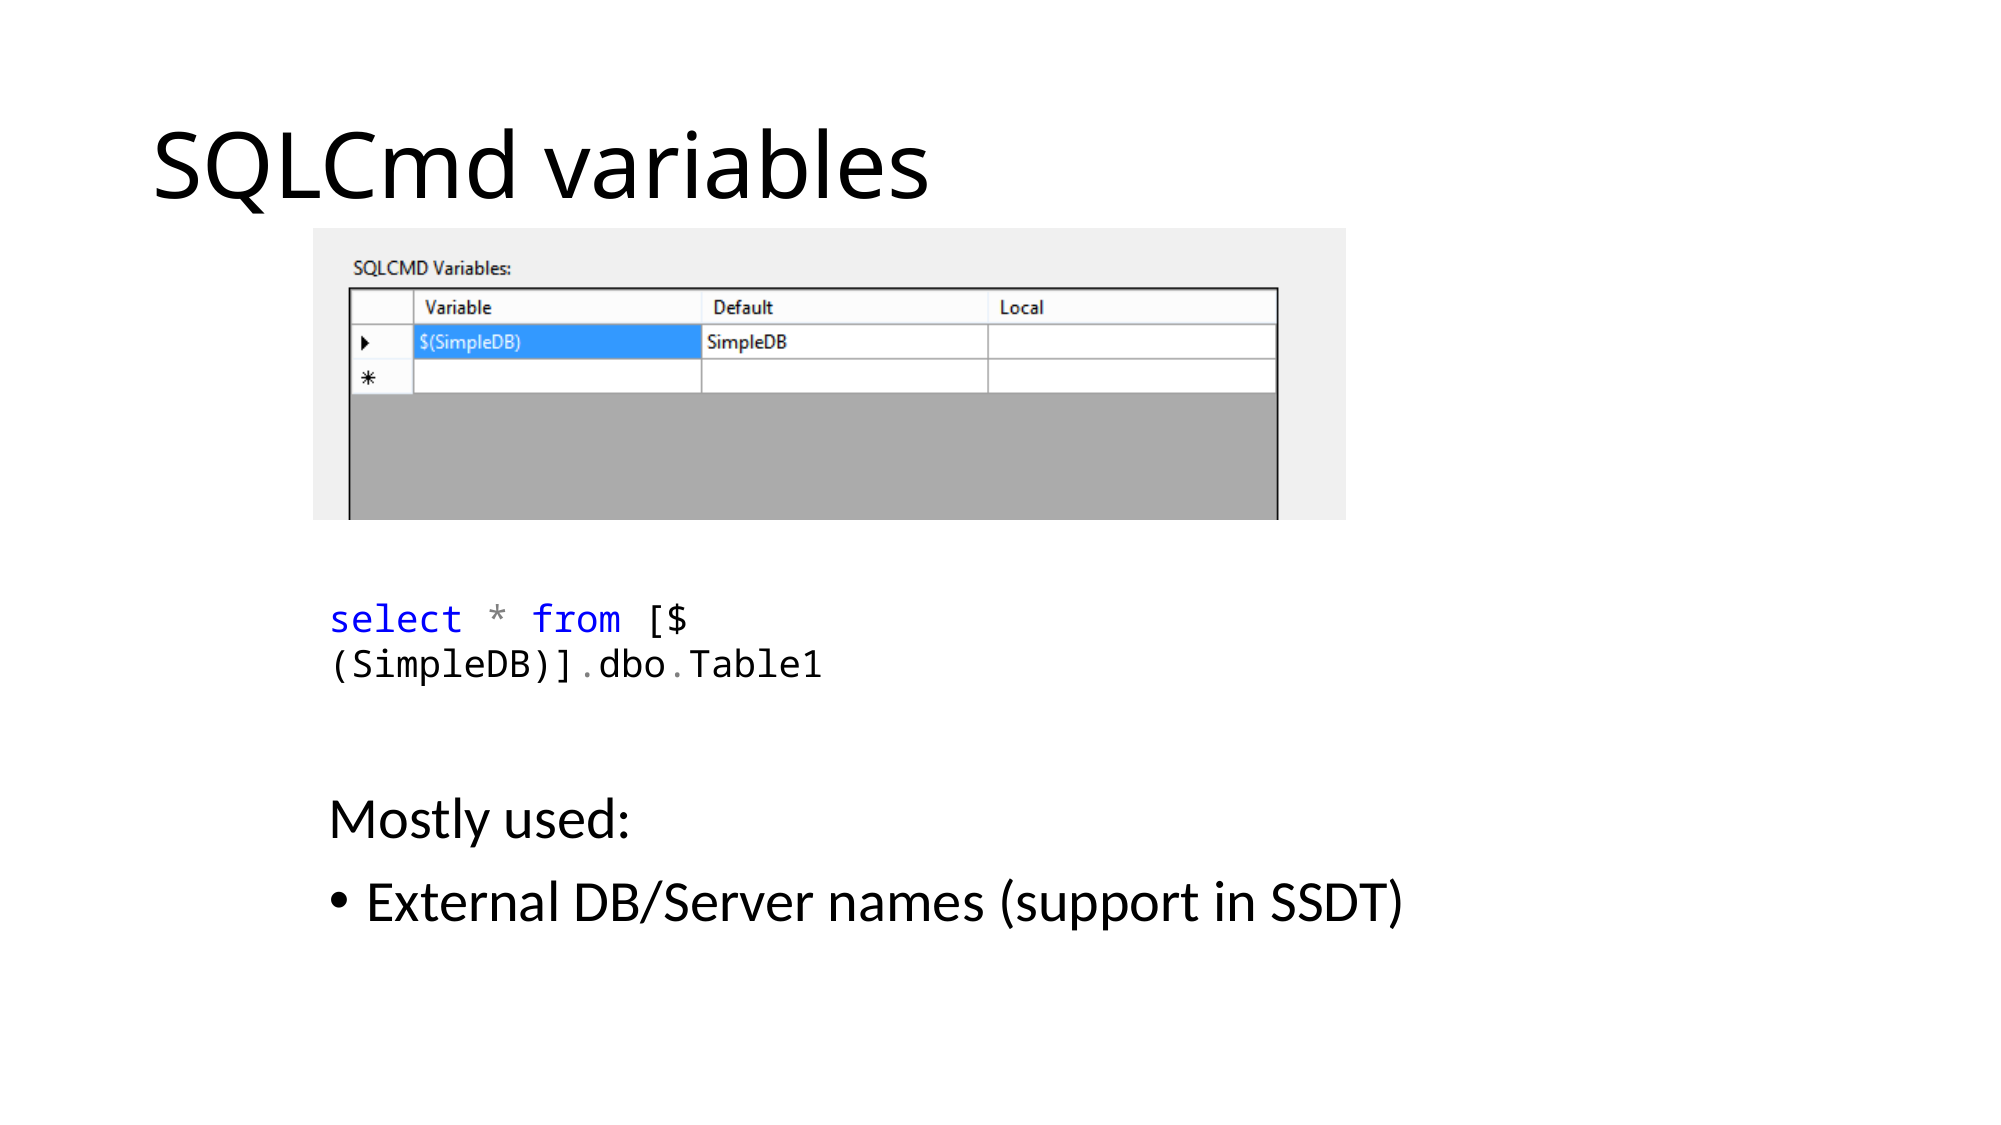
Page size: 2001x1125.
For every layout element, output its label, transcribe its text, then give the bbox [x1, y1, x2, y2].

picture [313, 228, 1346, 520]
text_box select * from [$(SimpleDB)].dbo.Table1 [313, 588, 1155, 693]
title SQLCmd variables [137, 59, 1863, 278]
list Mostly used: External DB/Server names (support in SSDT) [313, 780, 1689, 1089]
